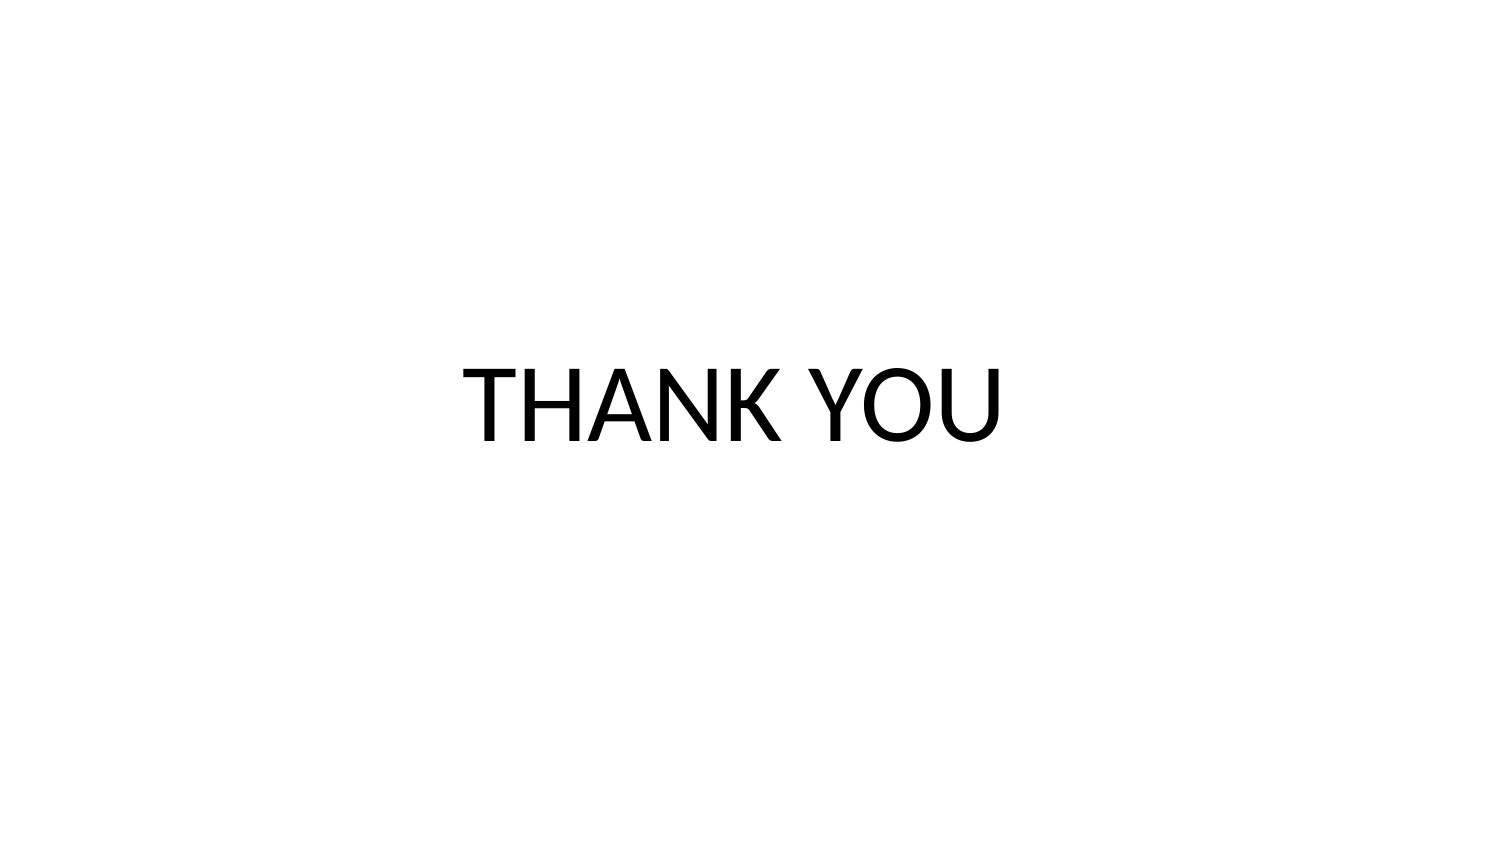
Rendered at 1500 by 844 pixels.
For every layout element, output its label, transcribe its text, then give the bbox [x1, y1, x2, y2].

text_box THANK YOU [120, 276, 1350, 844]
